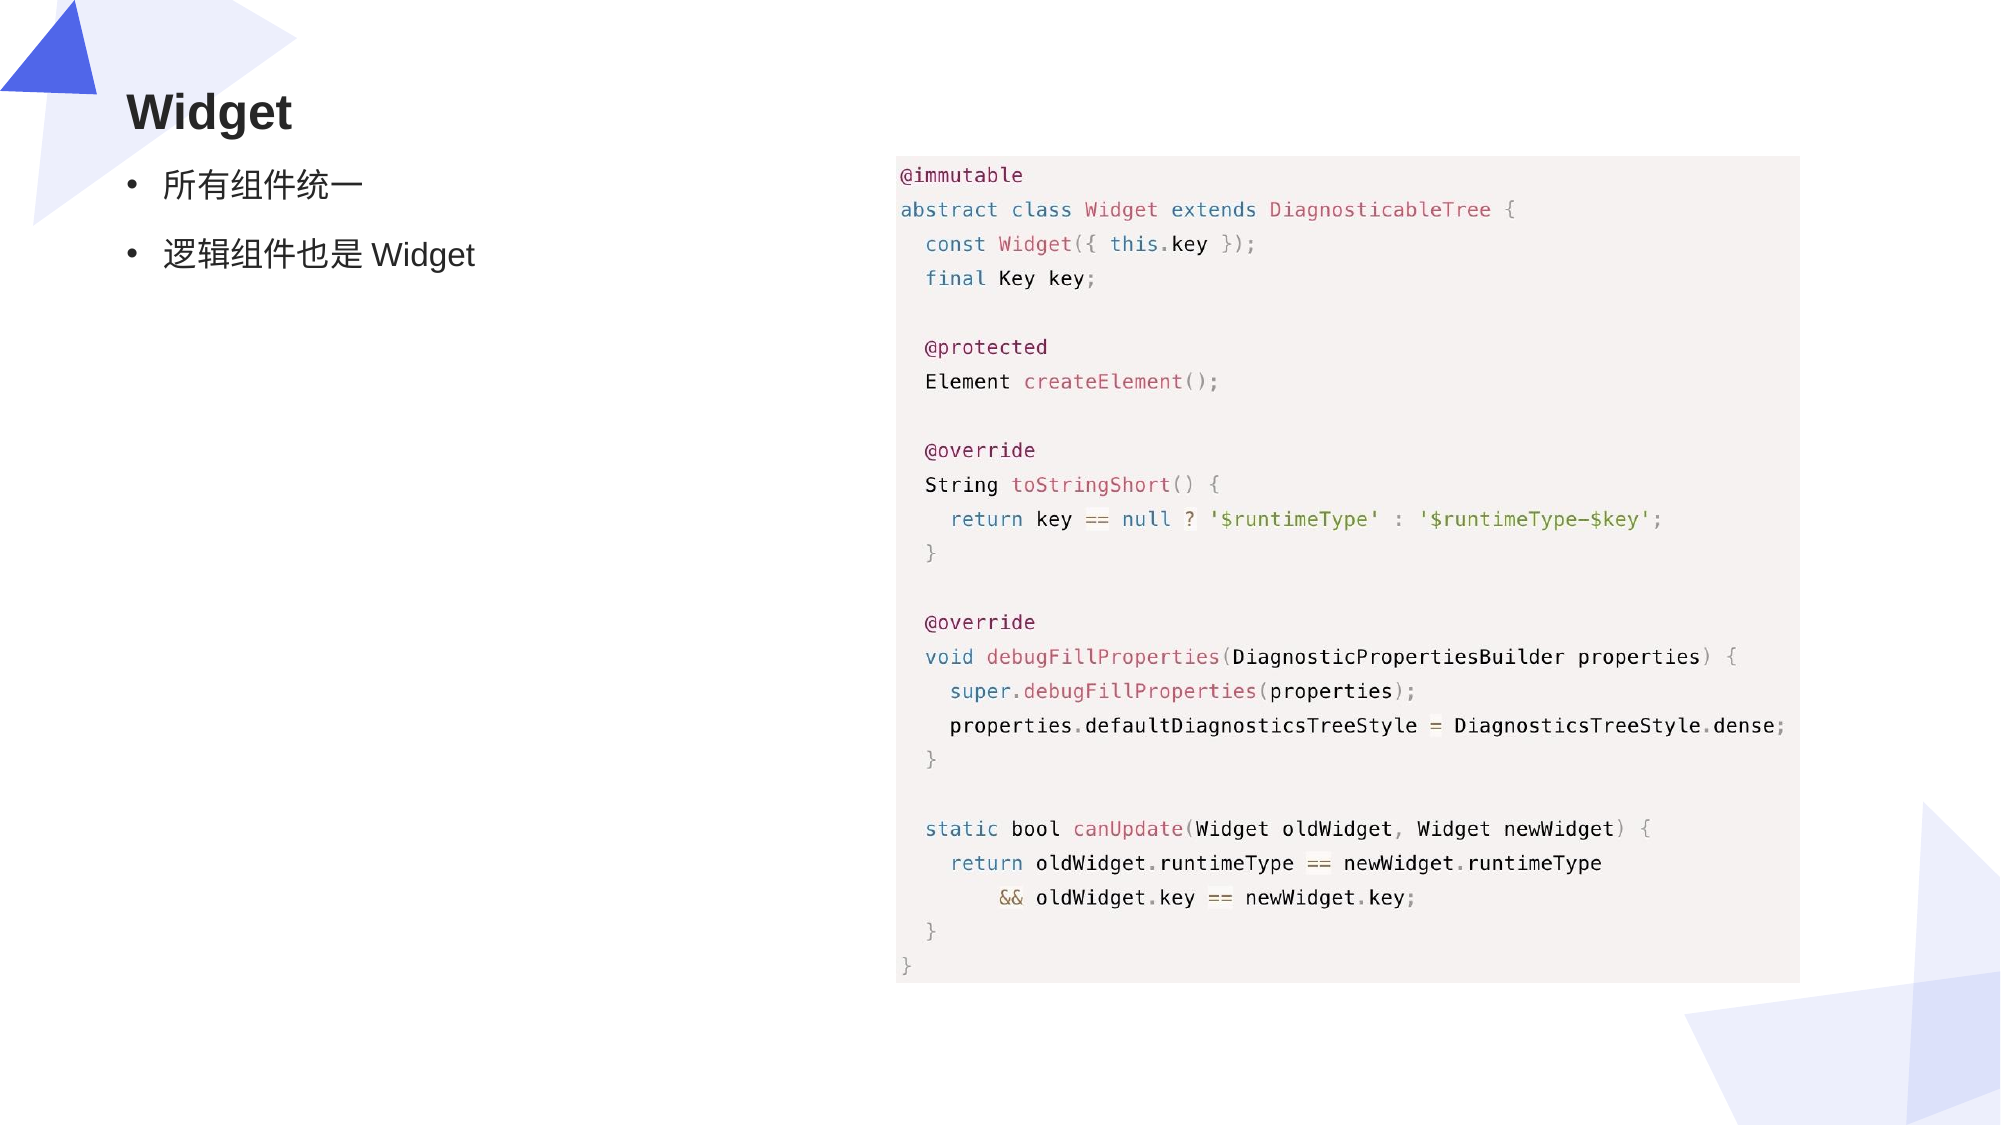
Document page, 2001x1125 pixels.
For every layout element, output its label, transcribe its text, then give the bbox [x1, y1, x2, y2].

picture [896, 155, 1801, 983]
title Widget [109, 72, 1891, 146]
list 所有组件统一 逻辑组件也是Widget [109, 156, 1891, 1041]
